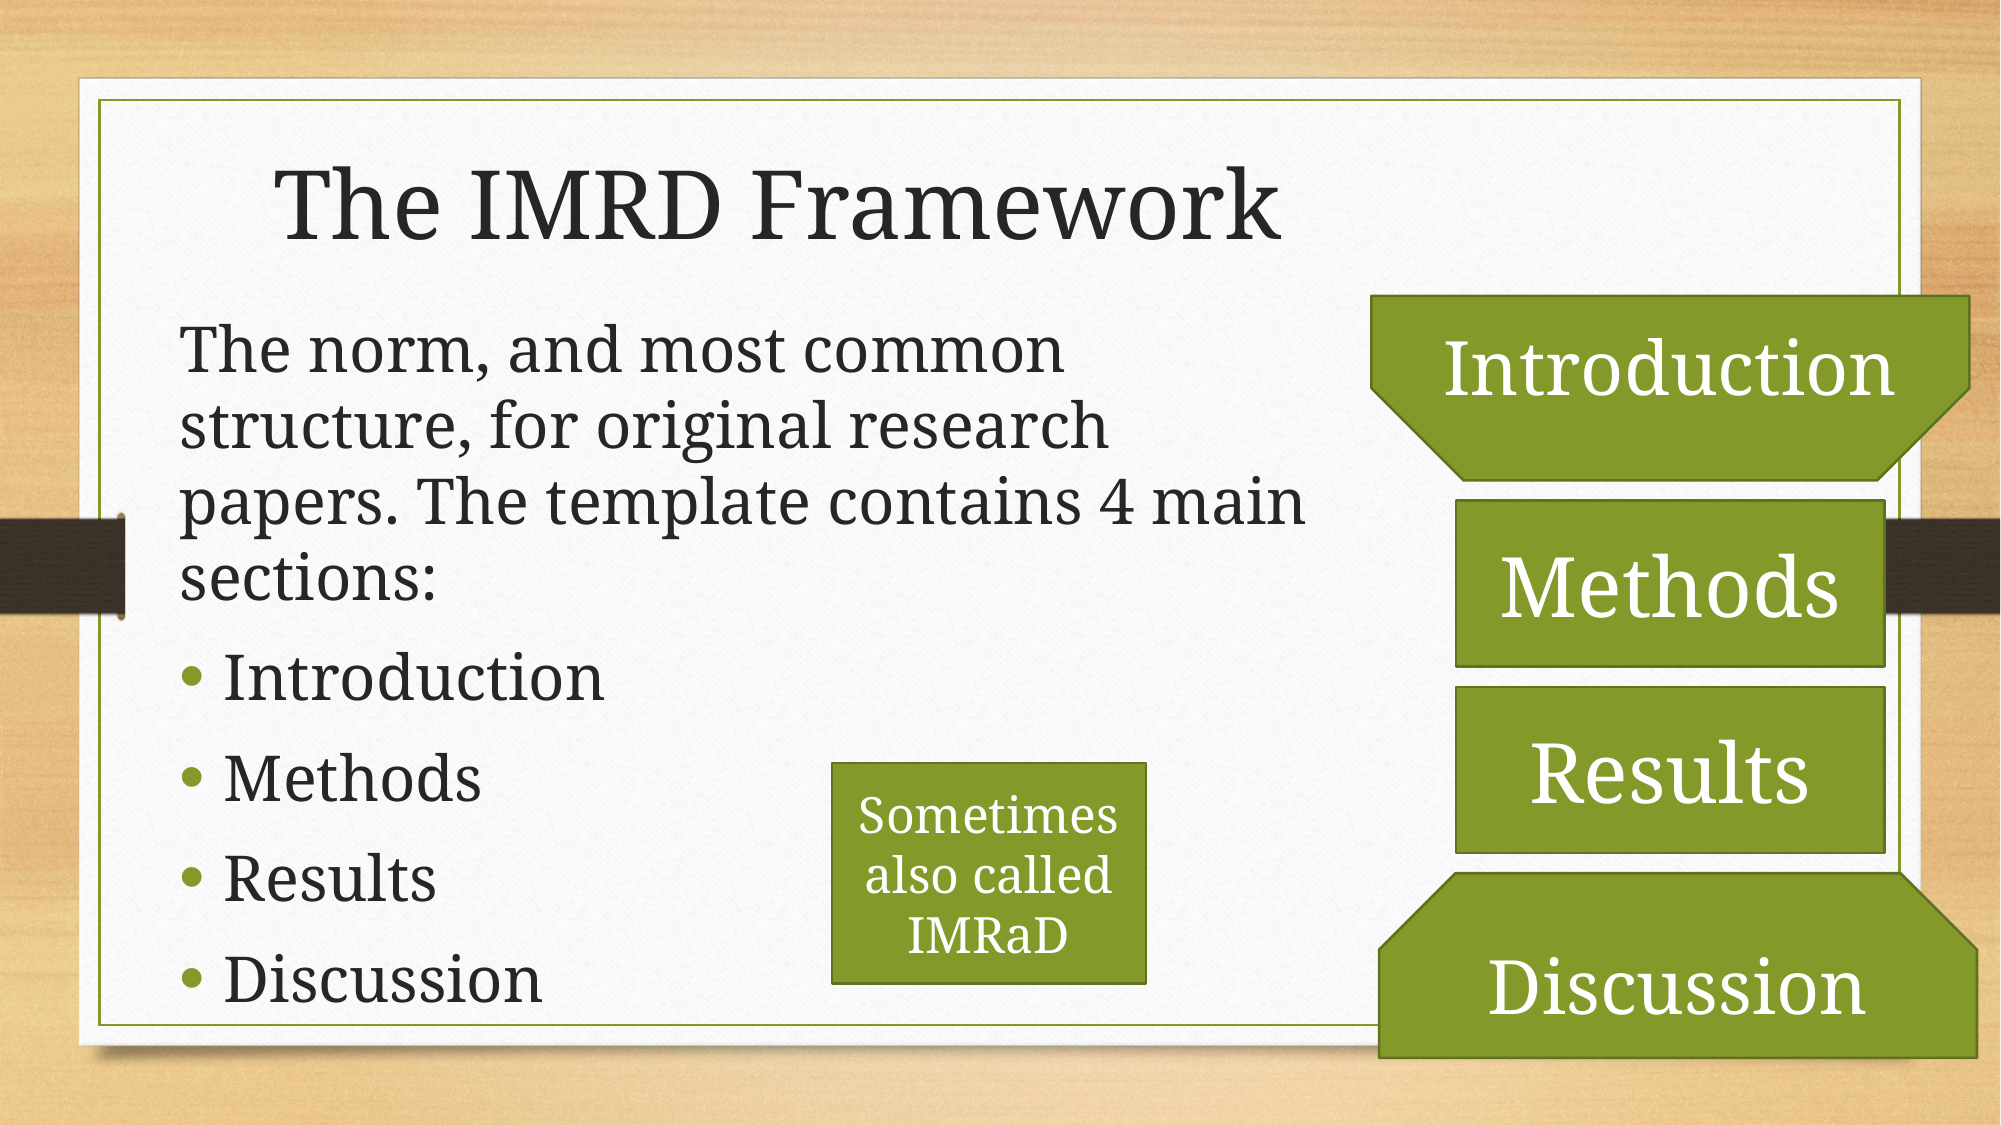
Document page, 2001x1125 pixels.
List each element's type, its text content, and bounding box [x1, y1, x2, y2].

text_box Sometimes also called IMRaD [831, 762, 1147, 985]
text_box Introduction [1370, 294, 1971, 482]
list The norm, and most common structure, for original research papers. The template contains 4 main sections: Introduction Methods Results Discussion [164, 301, 1352, 1025]
text_box Results [1455, 686, 1886, 854]
picture [0, 0, 2001, 1125]
title The IMRD Framework [184, 94, 1372, 308]
text_box Methods [1455, 499, 1886, 668]
text_box Discussion [1377, 871, 1979, 1060]
